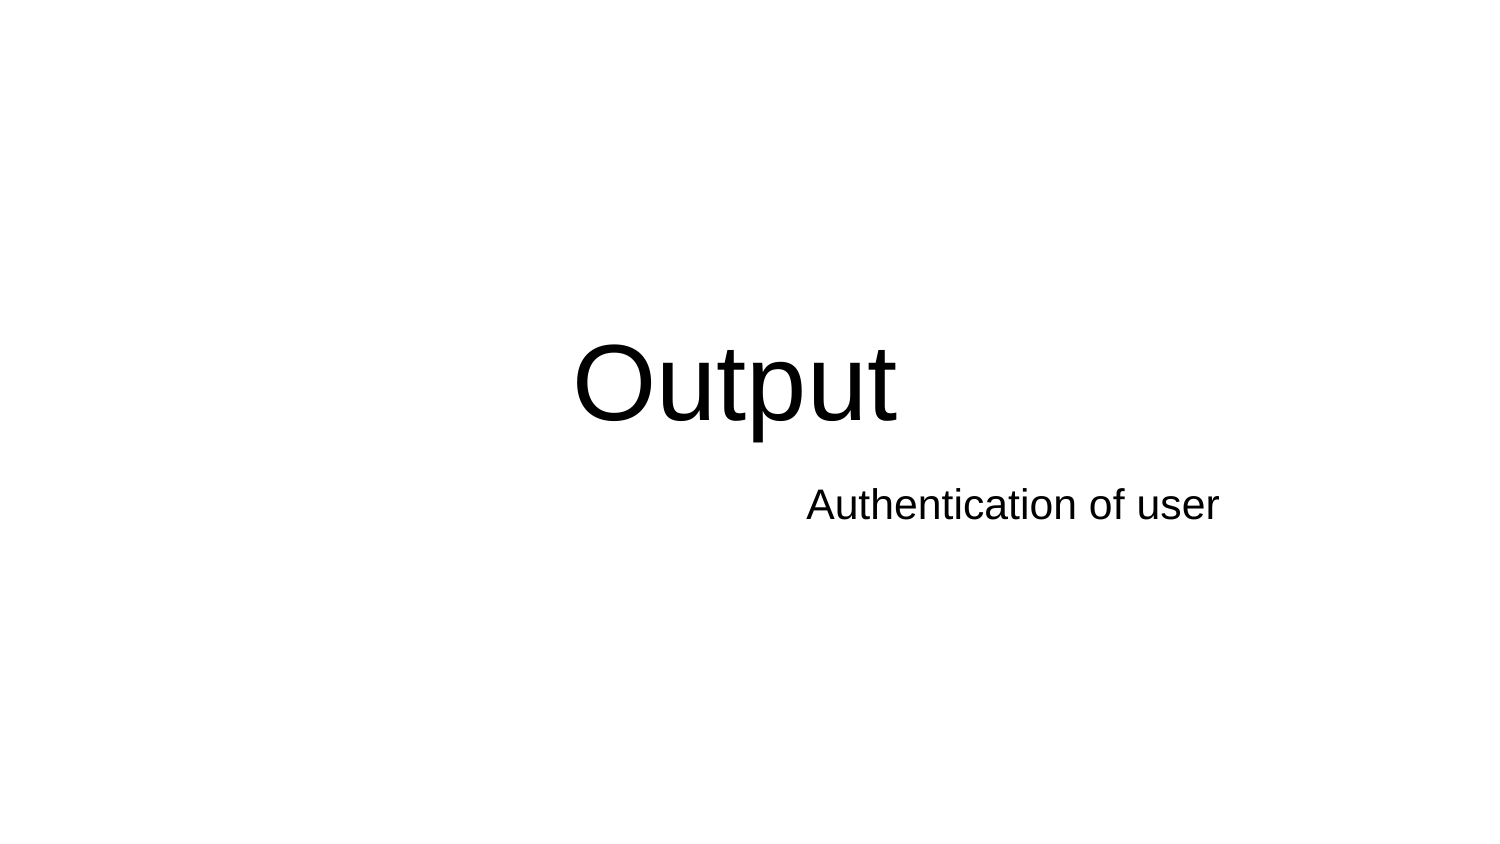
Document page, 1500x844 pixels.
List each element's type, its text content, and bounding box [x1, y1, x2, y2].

title Output [51, 122, 1449, 459]
subtitle Authentication of user [41, 458, 1439, 589]
